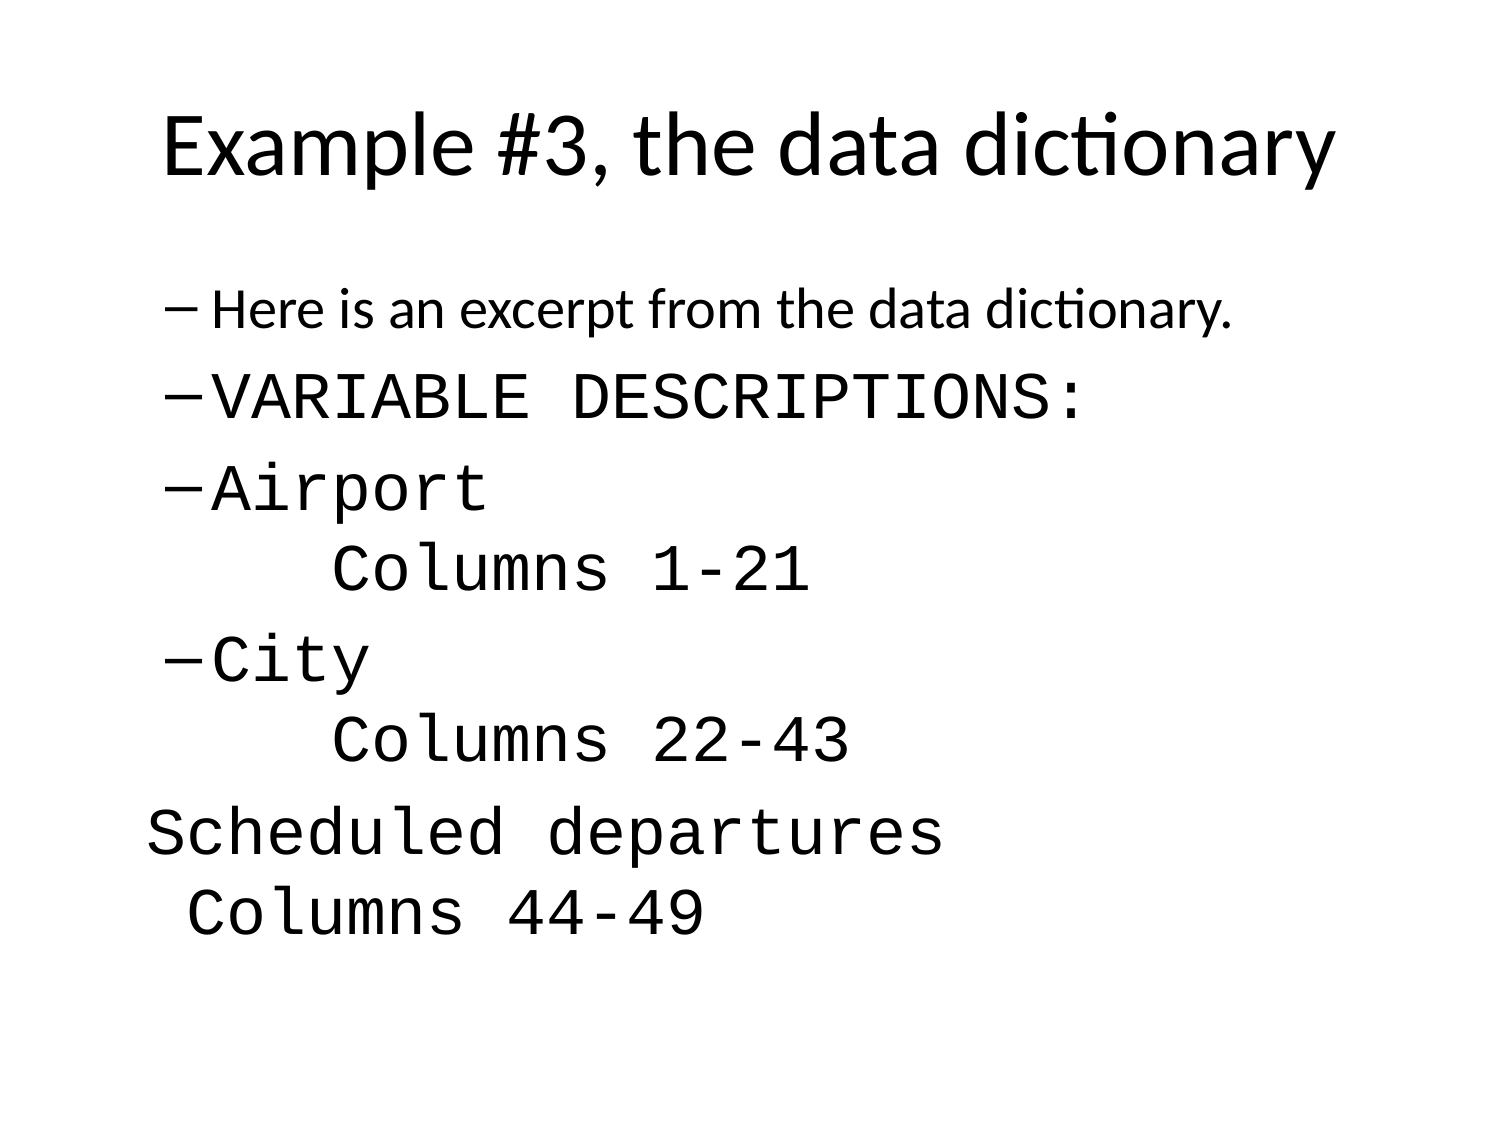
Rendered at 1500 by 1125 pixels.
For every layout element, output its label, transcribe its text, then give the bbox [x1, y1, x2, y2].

list Here is an excerpt from the data dictionary. VARIABLE DESCRIPTIONS: Airport Columns 1-21 City Columns 22-43 Scheduled departures Columns 44-49 [75, 262, 1425, 1005]
title Example #3, the data dictionary [75, 45, 1425, 233]
